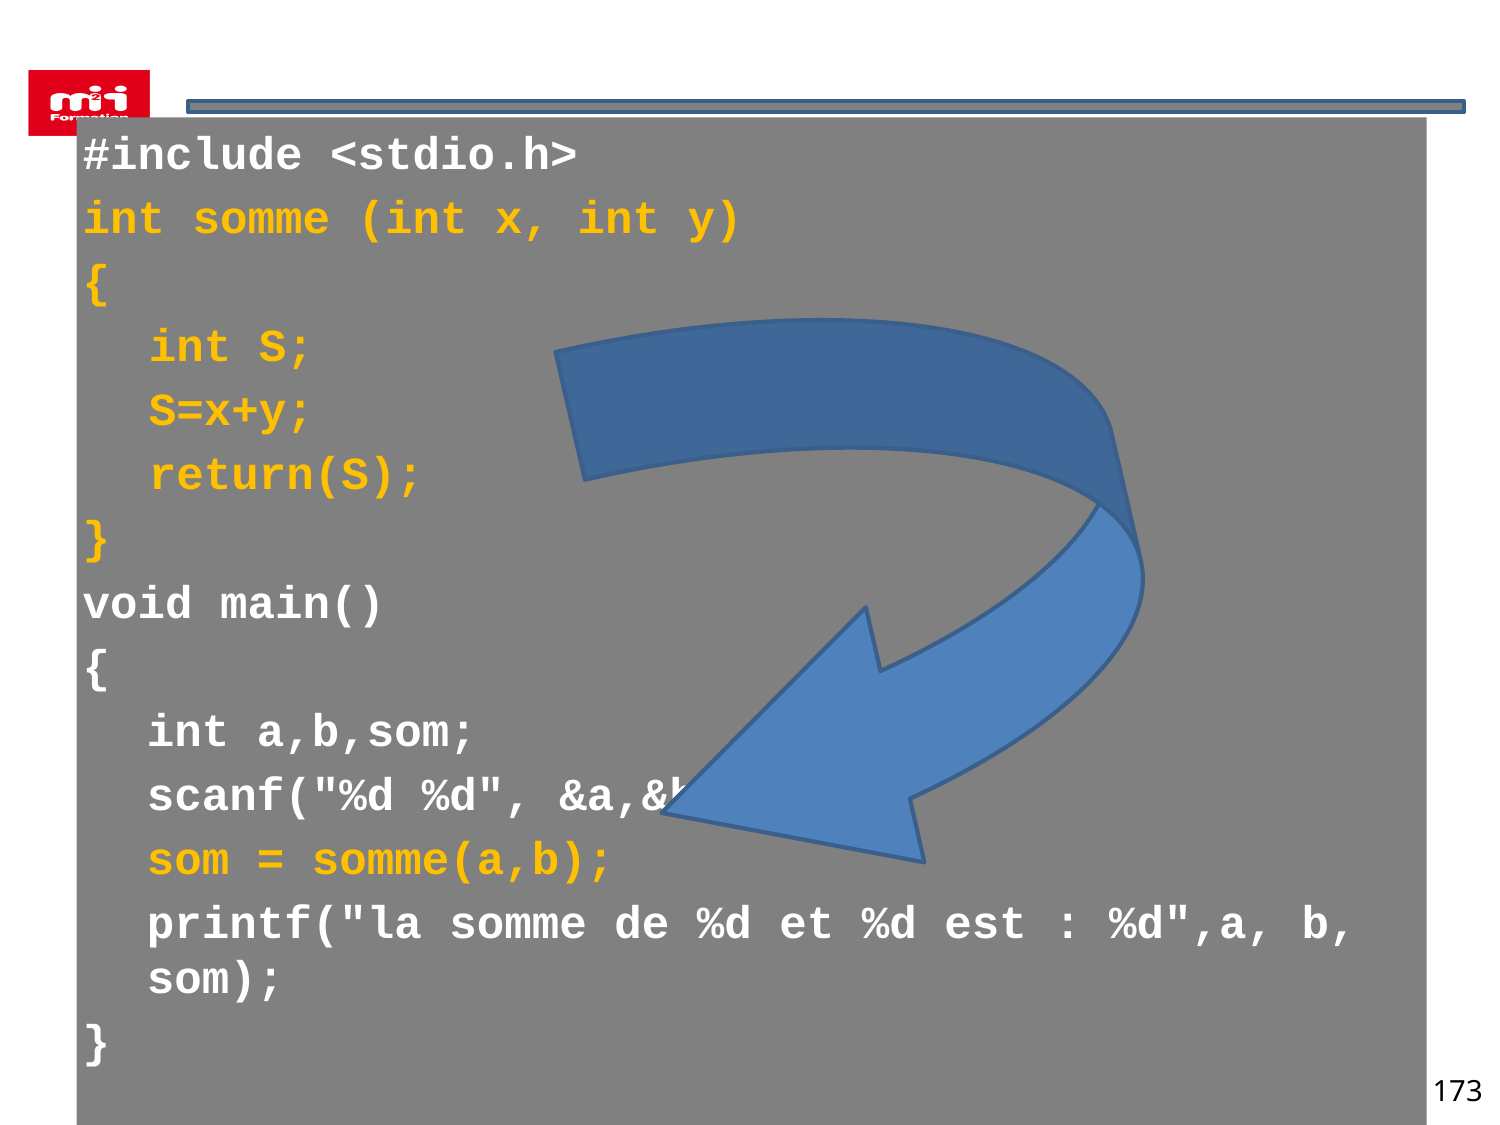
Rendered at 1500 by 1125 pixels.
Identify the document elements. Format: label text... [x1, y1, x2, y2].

list #include <stdio.h> int somme (int x, int y) { int S; S=x+y; return(S); } void main() { int a,b,som; scanf("%d %d", &a,&b); som = somme(a,b); printf("la somme de %d et %d est : %d",a, b, som); } [76, 117, 1427, 1125]
slide_number 173 [1427, 1065, 1500, 1125]
text_box [553, 317, 1145, 865]
picture [28, 70, 150, 136]
